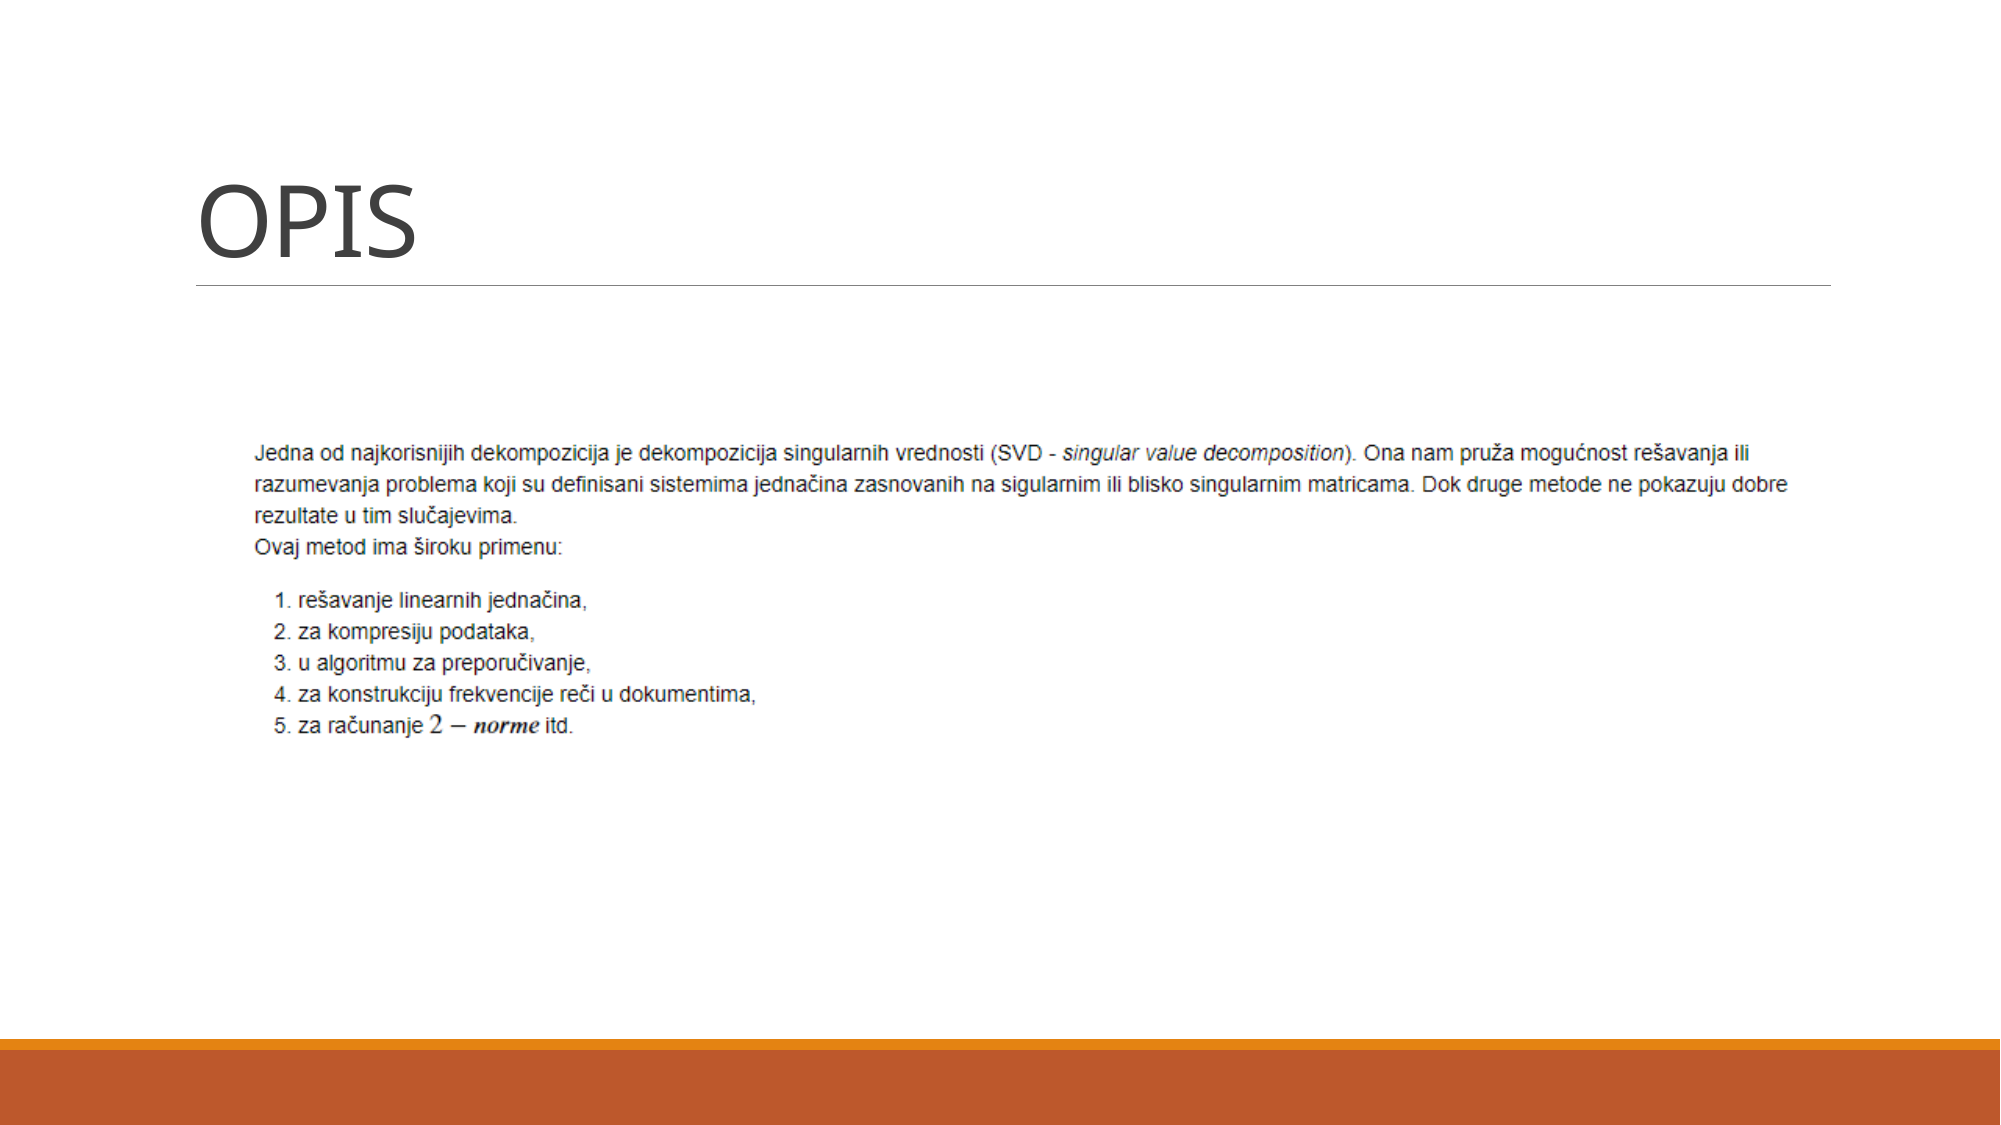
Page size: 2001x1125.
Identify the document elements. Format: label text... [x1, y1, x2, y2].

picture [202, 419, 1798, 760]
title OPIS [180, 47, 1830, 285]
